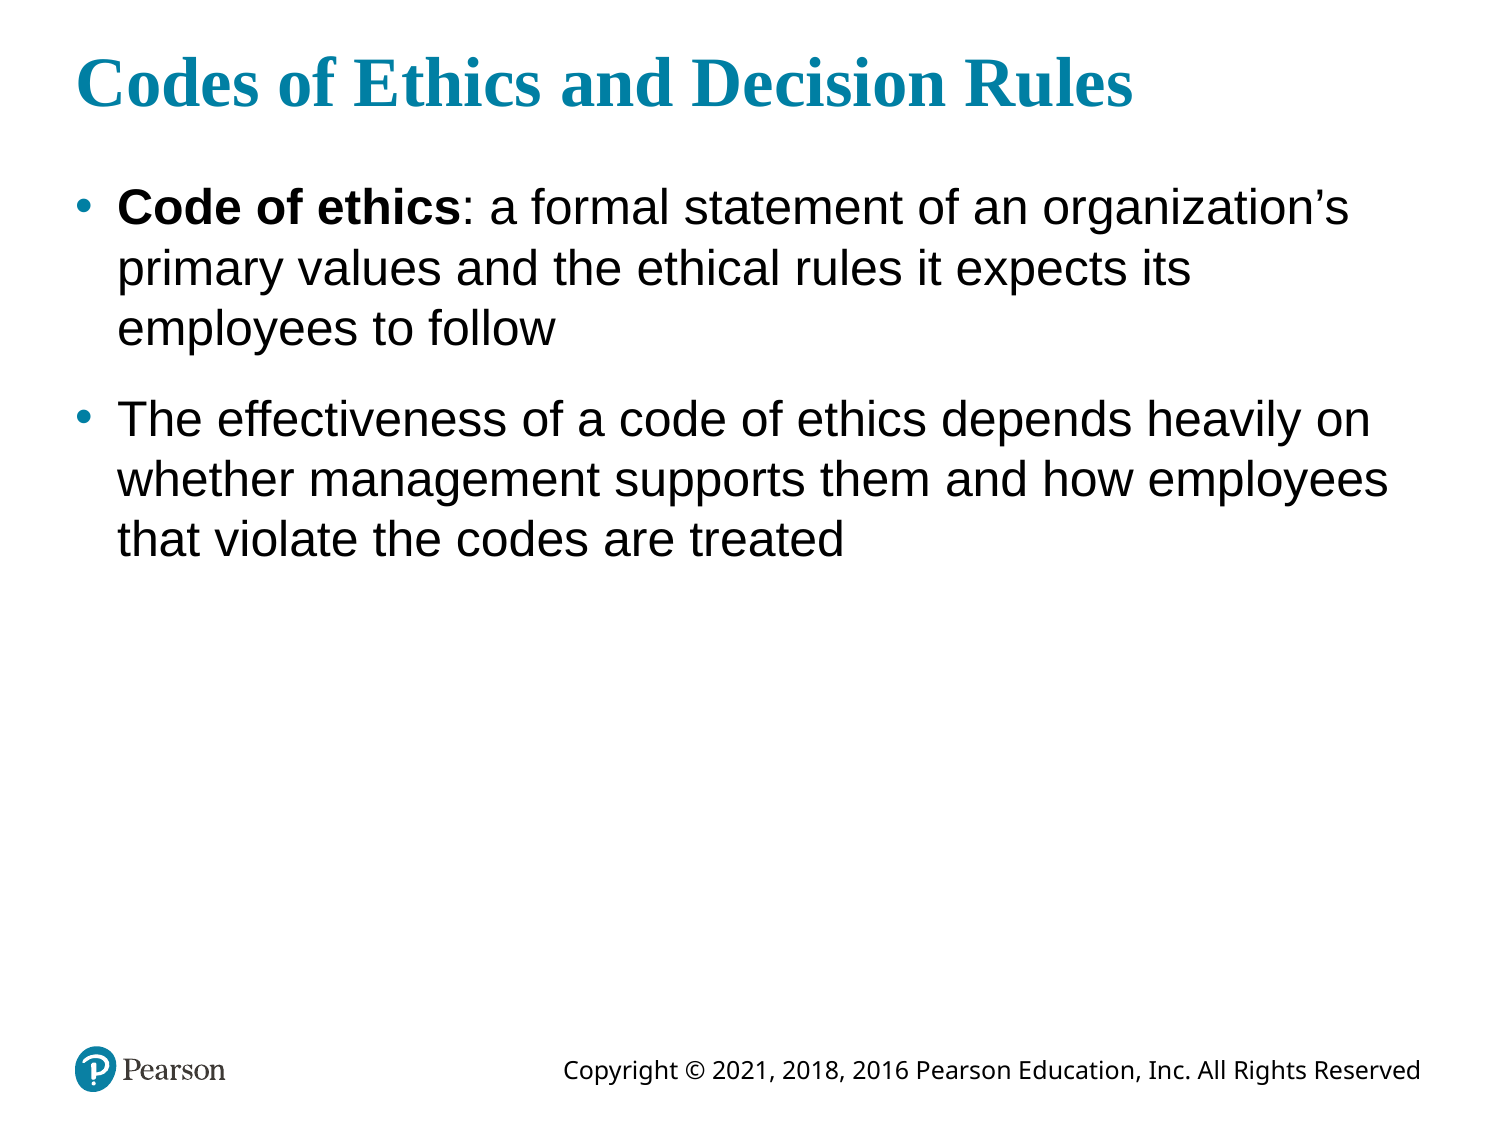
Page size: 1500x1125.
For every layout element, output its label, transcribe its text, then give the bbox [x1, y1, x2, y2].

list Code of ethics: a formal statement of an organization’s primary values and the ethical rules it expects its employees to follow The effectiveness of a code of ethics depends heavily on whether management supports them and how employees that violate the codes are treated [75, 174, 1425, 613]
title Codes of Ethics and Decision Rules [75, 24, 1425, 121]
